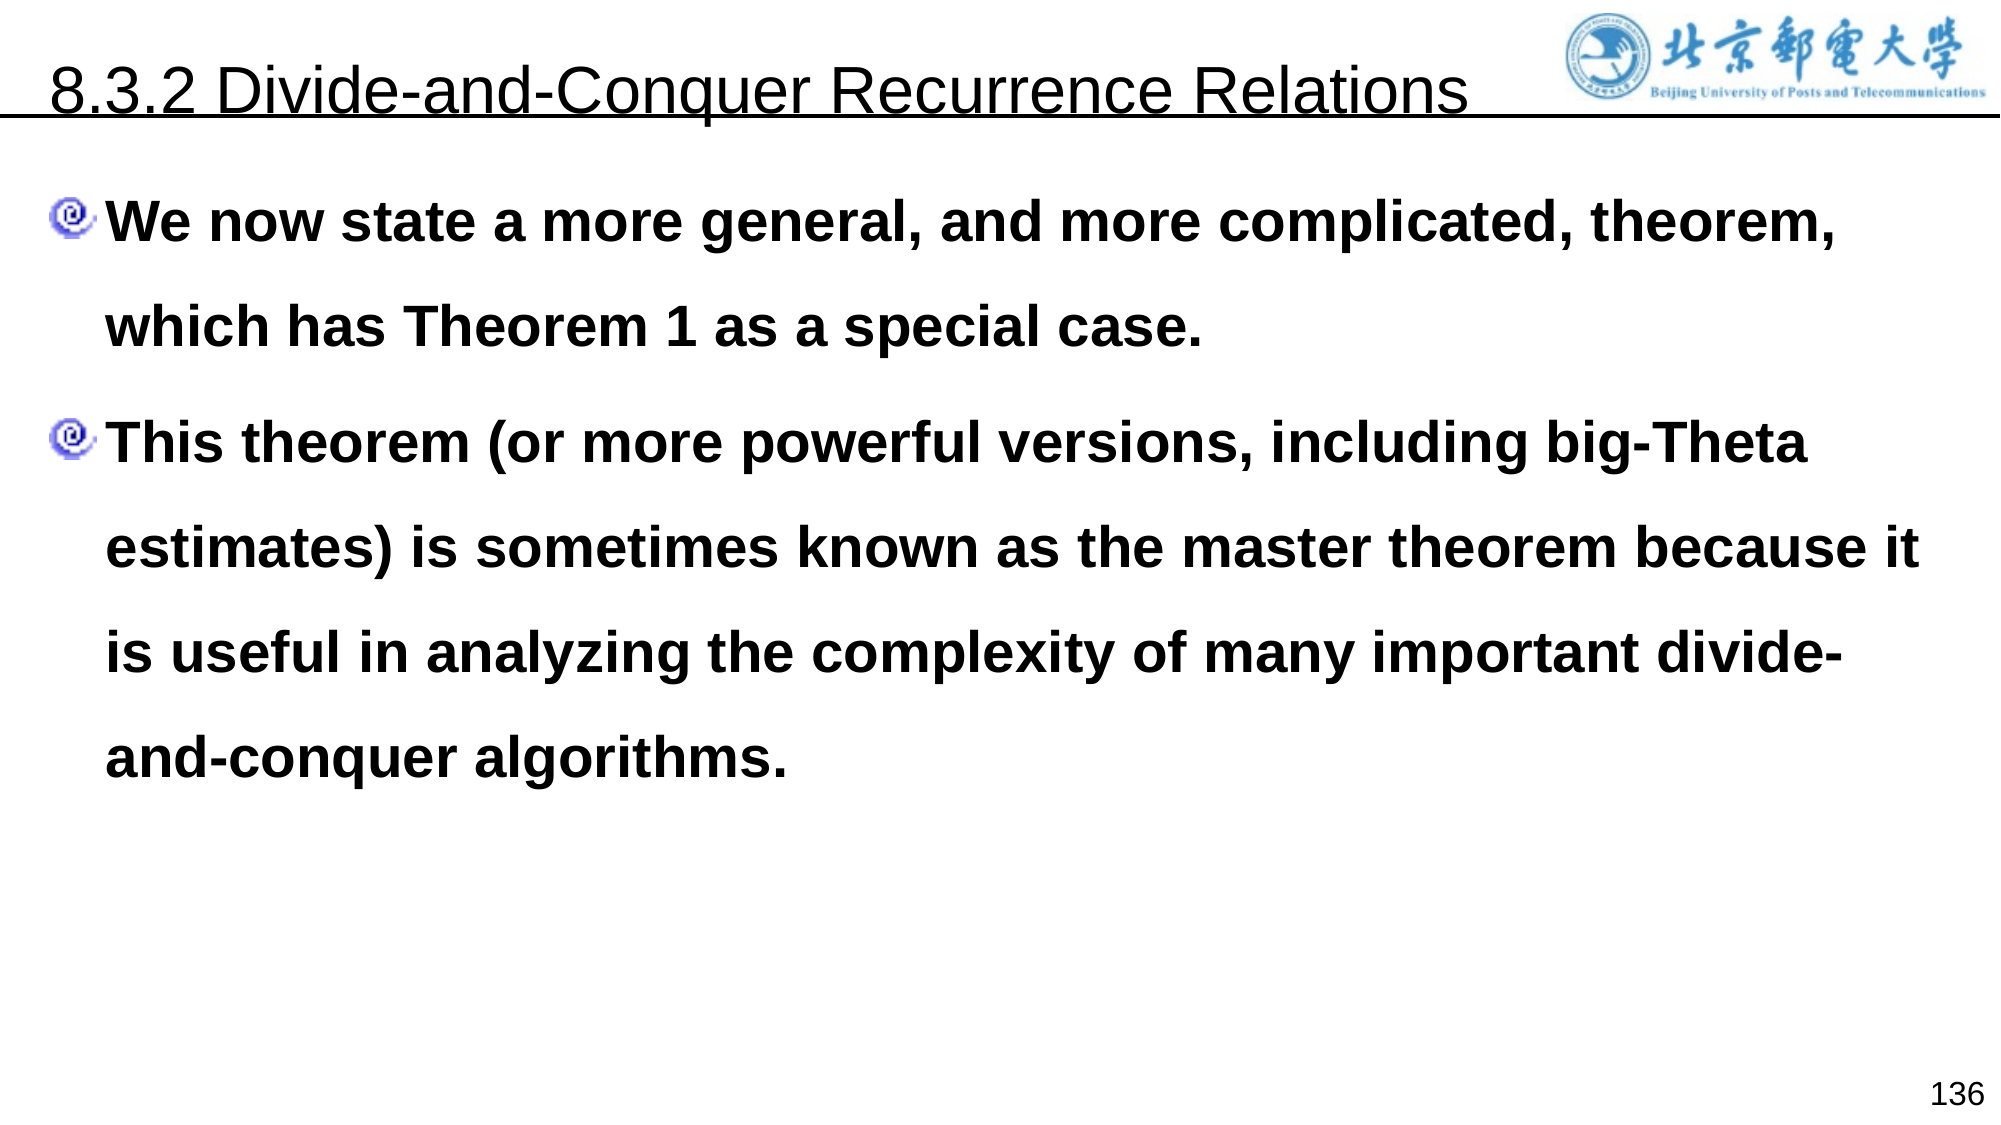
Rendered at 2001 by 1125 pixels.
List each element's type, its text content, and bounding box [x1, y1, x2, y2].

picture [1849, 13, 1988, 101]
text_box We now state a more general, and more complicated, theorem, which has Theorem 1 as a special case. This theorem (or more powerful versions, including big-Theta estimates) is sometimes known as the master theorem because it is useful in analyzing the complexity of many important divide-and-conquer algorithms. [34, 140, 1949, 1007]
picture [49, 197, 97, 239]
picture [49, 418, 97, 460]
text_box 8.3.2 Divide-and-Conquer Recurrence Relations [34, 0, 1849, 135]
